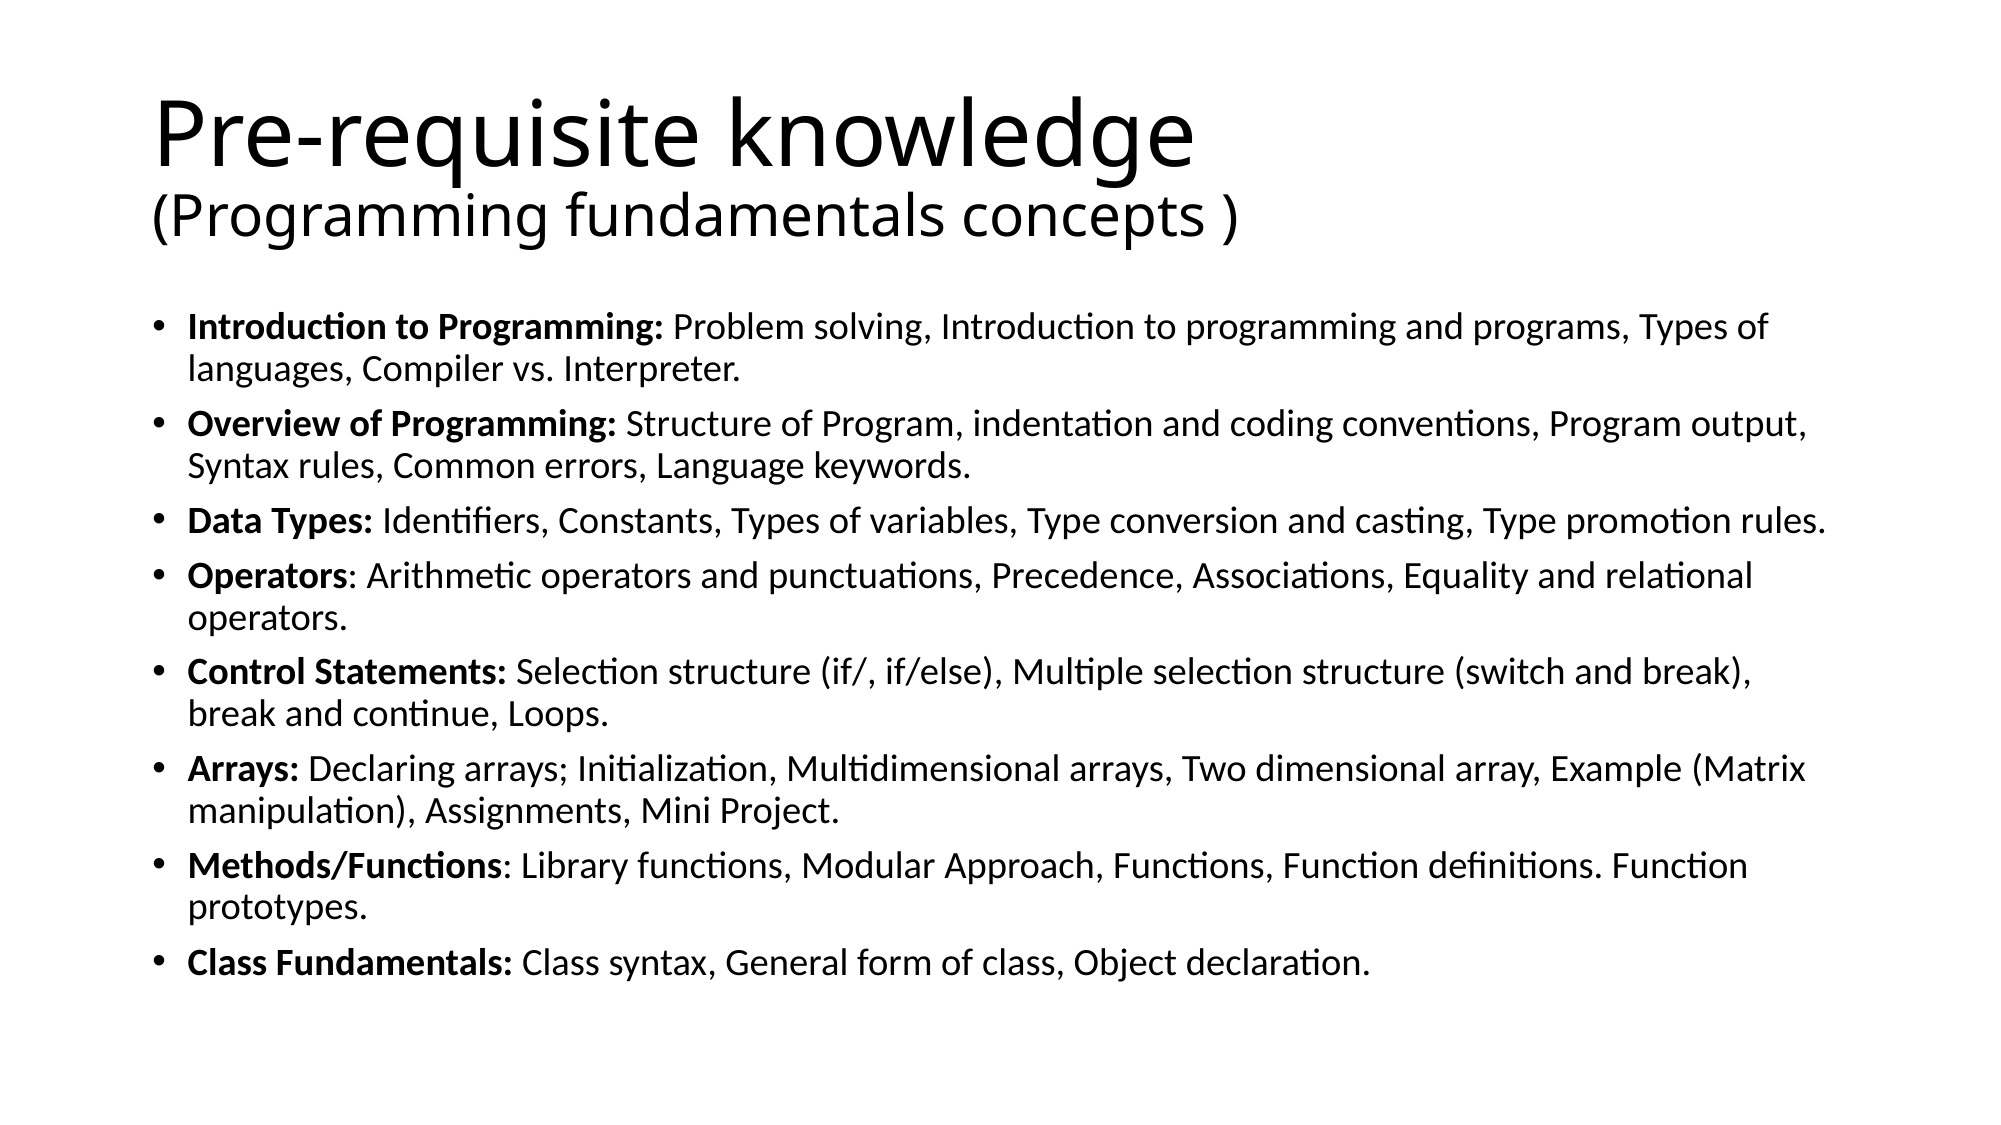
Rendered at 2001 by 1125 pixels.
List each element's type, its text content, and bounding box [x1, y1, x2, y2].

title Pre-requisite knowledge (Programming fundamentals concepts ) [137, 59, 1863, 278]
list Introduction to Programming: Problem solving, Introduction to programming and programs, Types of languages, Compiler vs. Interpreter. Overview of Programming: Structure of Program, indentation and coding conventions, Program output, Syntax rules, Common errors, Language keywords. Data Types: Identifiers, Constants, Types of variables, Type conversion and casting, Type promotion rules. Operators: Arithmetic operators and punctuations, Precedence, Associations, Equality and relational operators. Control Statements: Selection structure (if/, if/else), Multiple selection structure (switch and break), break and continue, Loops. Arrays: Declaring arrays; Initialization, Multidimensional arrays, Two dimensional array, Example (Matrix manipulation), Assignments, Mini Project. Methods/Functions: Library functions, Modular Approach, Functions, Function definitions. Function prototypes. Class Fundamentals: Class syntax, General form of class, Object declaration. [137, 299, 1863, 1014]
